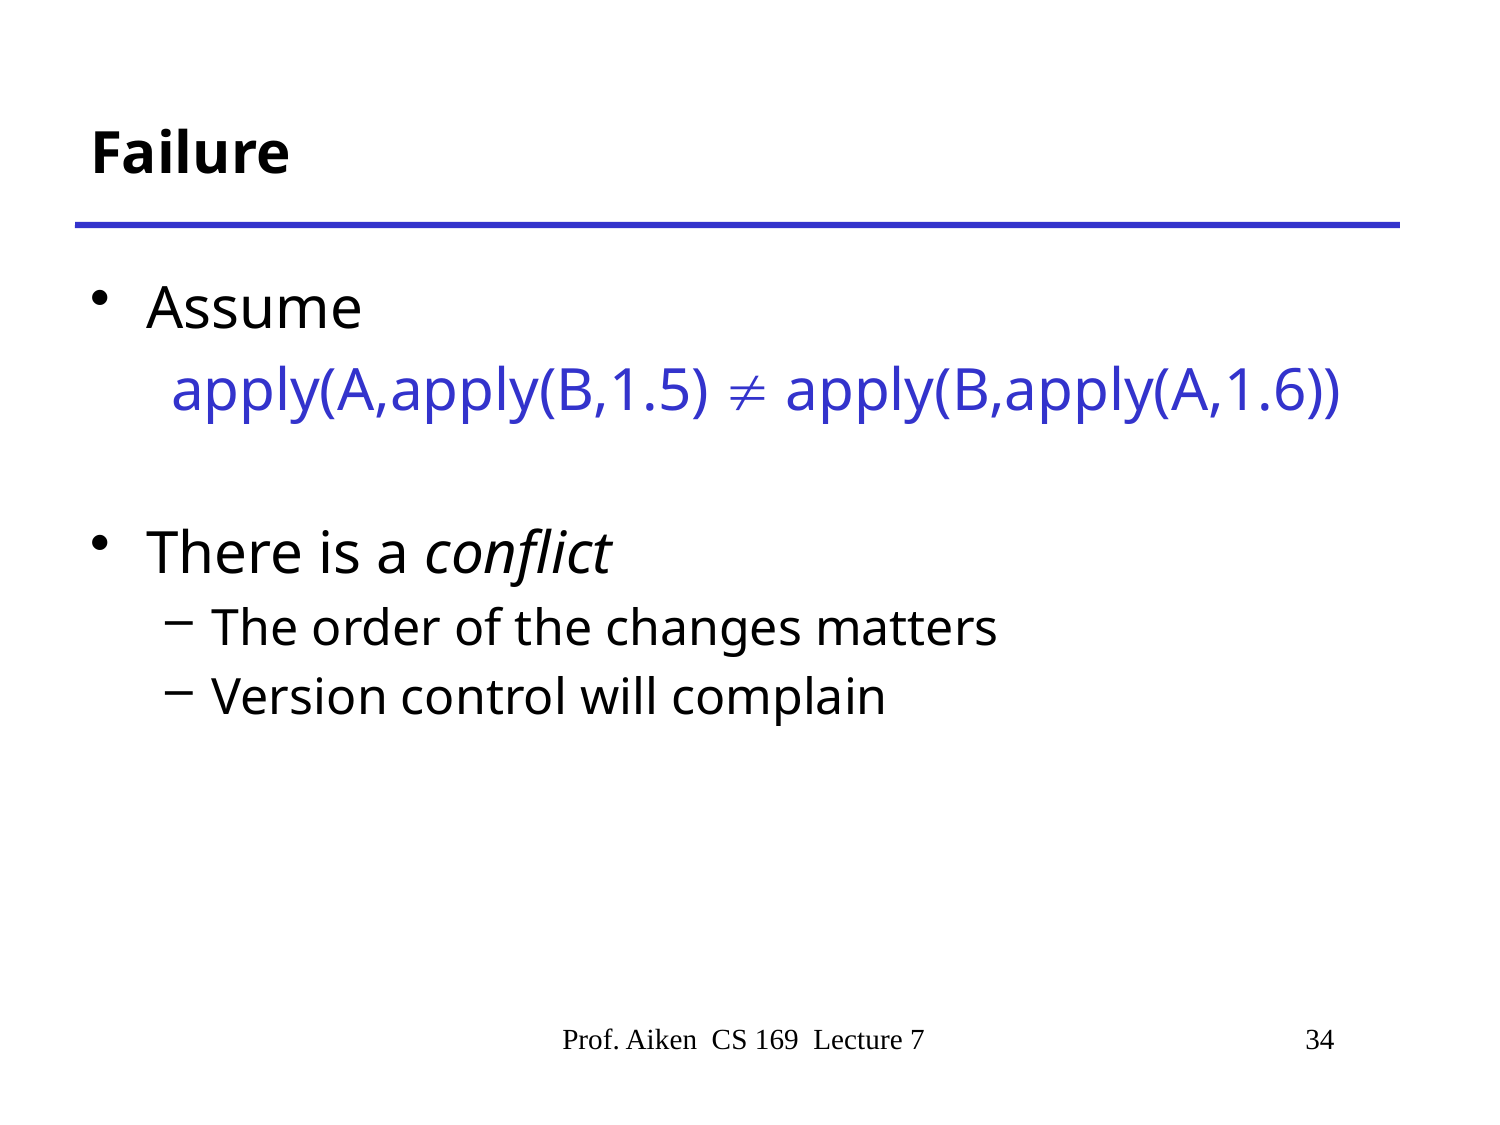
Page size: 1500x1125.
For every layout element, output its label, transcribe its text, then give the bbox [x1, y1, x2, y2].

footer Prof. Aiken CS 169 Lecture 7 [462, 1012, 1025, 1088]
list Assume apply(A,apply(B,1.5) ¹ apply(B,apply(A,1.6)) There is a conflict The order of the changes matters Version control will complain [75, 262, 1438, 988]
title Failure [75, 75, 1400, 225]
slide_number 34 [1037, 1012, 1350, 1088]
